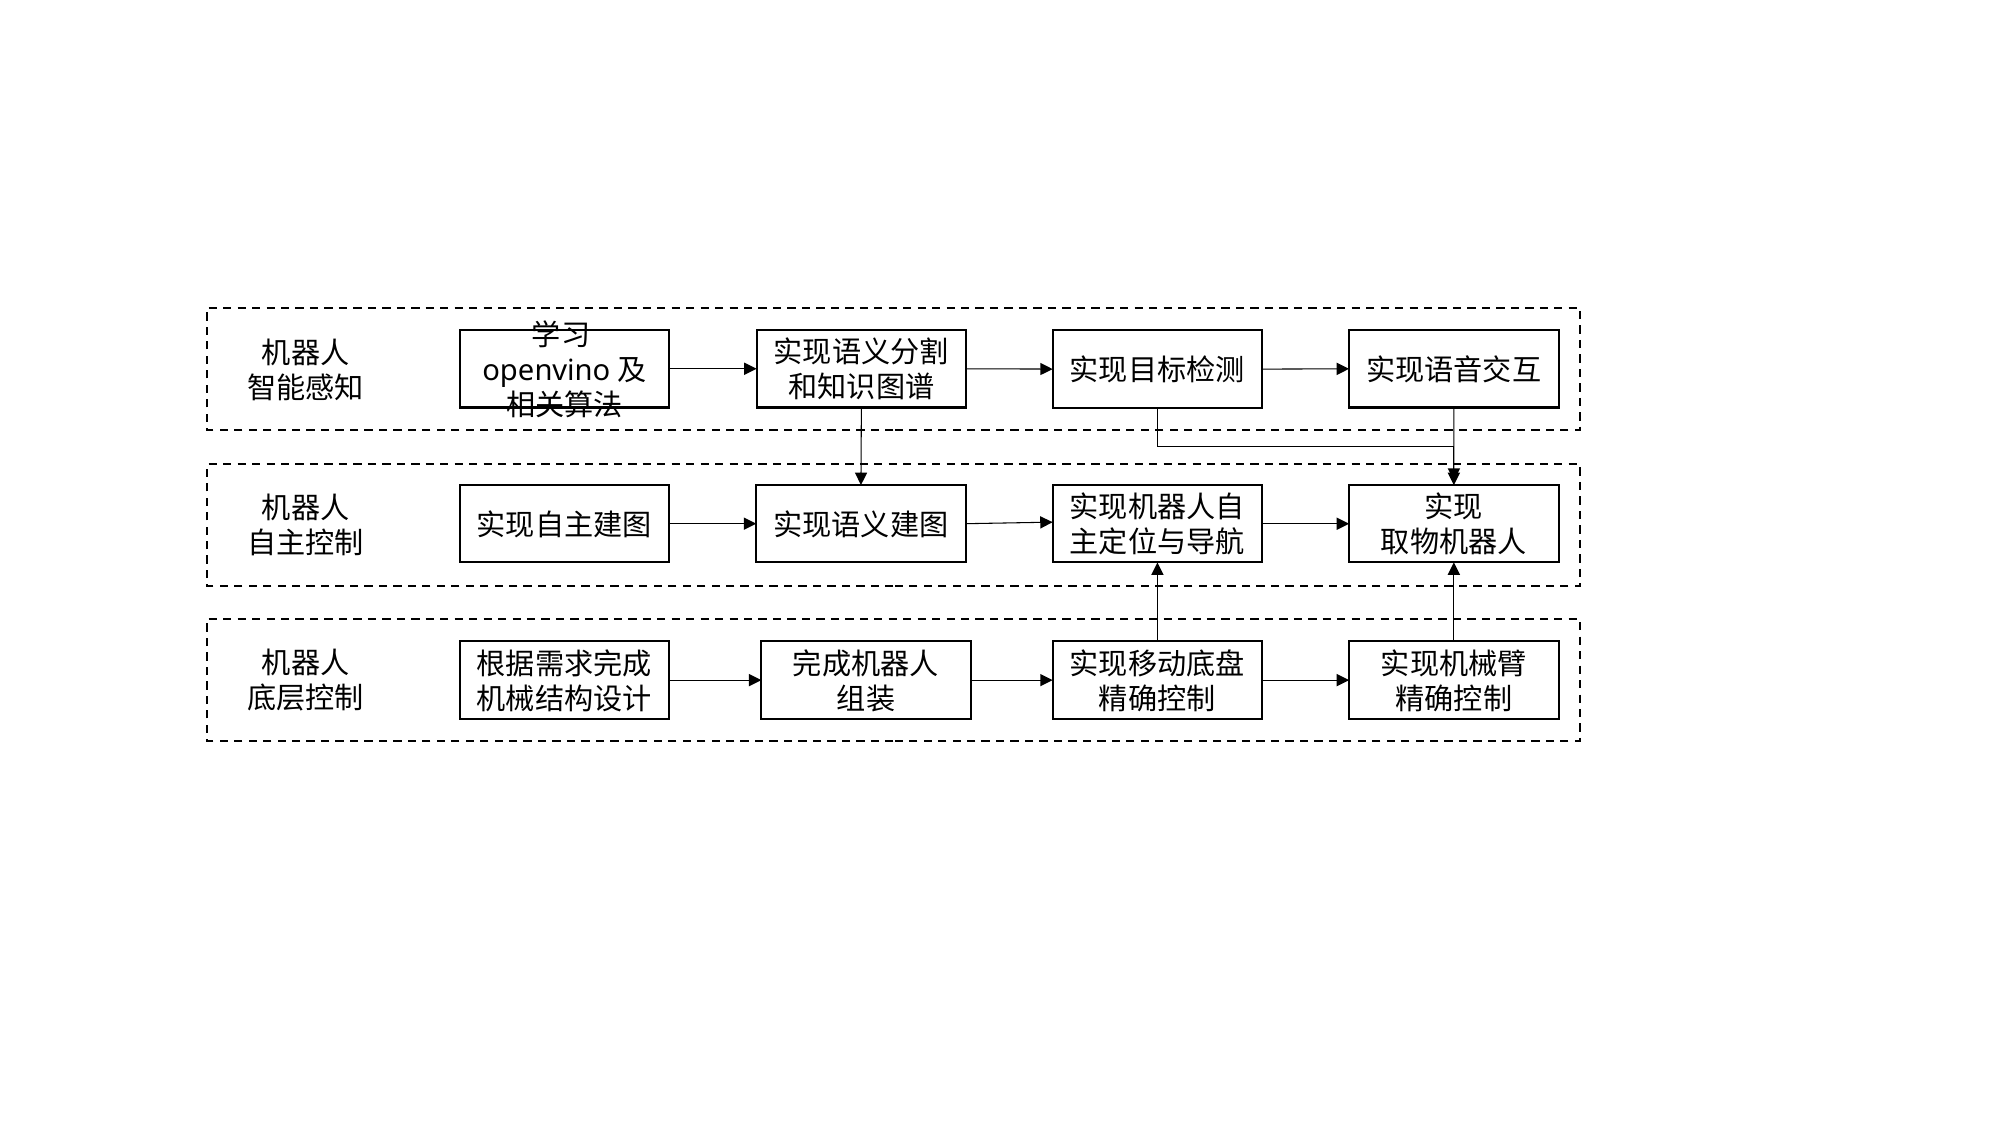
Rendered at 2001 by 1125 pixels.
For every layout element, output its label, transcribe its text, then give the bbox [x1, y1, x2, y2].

text_box 实现目标检测 [1052, 329, 1263, 409]
text_box 机器人 自主控制 [224, 482, 388, 567]
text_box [1267, 298, 1345, 368]
text_box 学习openvino及相关算法 [459, 329, 670, 409]
text_box 机器人 智能感知 [224, 326, 388, 412]
text_box 实现机器人自主定位与导航 [1052, 484, 1263, 563]
text_box [1158, 524, 1267, 587]
text_box 实现机械臂 精确控制 [1348, 640, 1560, 720]
text_box 实现移动底盘 精确控制 [1052, 640, 1263, 720]
text_box 实现语音交互 [1348, 329, 1560, 409]
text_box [1267, 370, 1345, 523]
text_box [1345, 463, 1453, 522]
text_box [1454, 463, 1581, 587]
text_box [1345, 525, 1453, 587]
text_box 完成机器人 组装 [760, 640, 972, 720]
text_box 根据需求完成机械结构设计 [459, 640, 670, 720]
text_box 实现语义建图 [755, 484, 967, 563]
text_box [206, 307, 1267, 431]
text_box 机器人 底层控制 [224, 637, 388, 722]
text_box [862, 463, 1267, 523]
text_box 实现 取物机器人 [1348, 484, 1560, 563]
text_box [1267, 524, 1345, 595]
text_box [206, 618, 1581, 742]
text_box [206, 463, 1157, 587]
text_box [1345, 307, 1581, 431]
text_box 实现语义分割和知识图谱 [756, 329, 967, 409]
text_box 实现自主建图 [459, 484, 670, 563]
